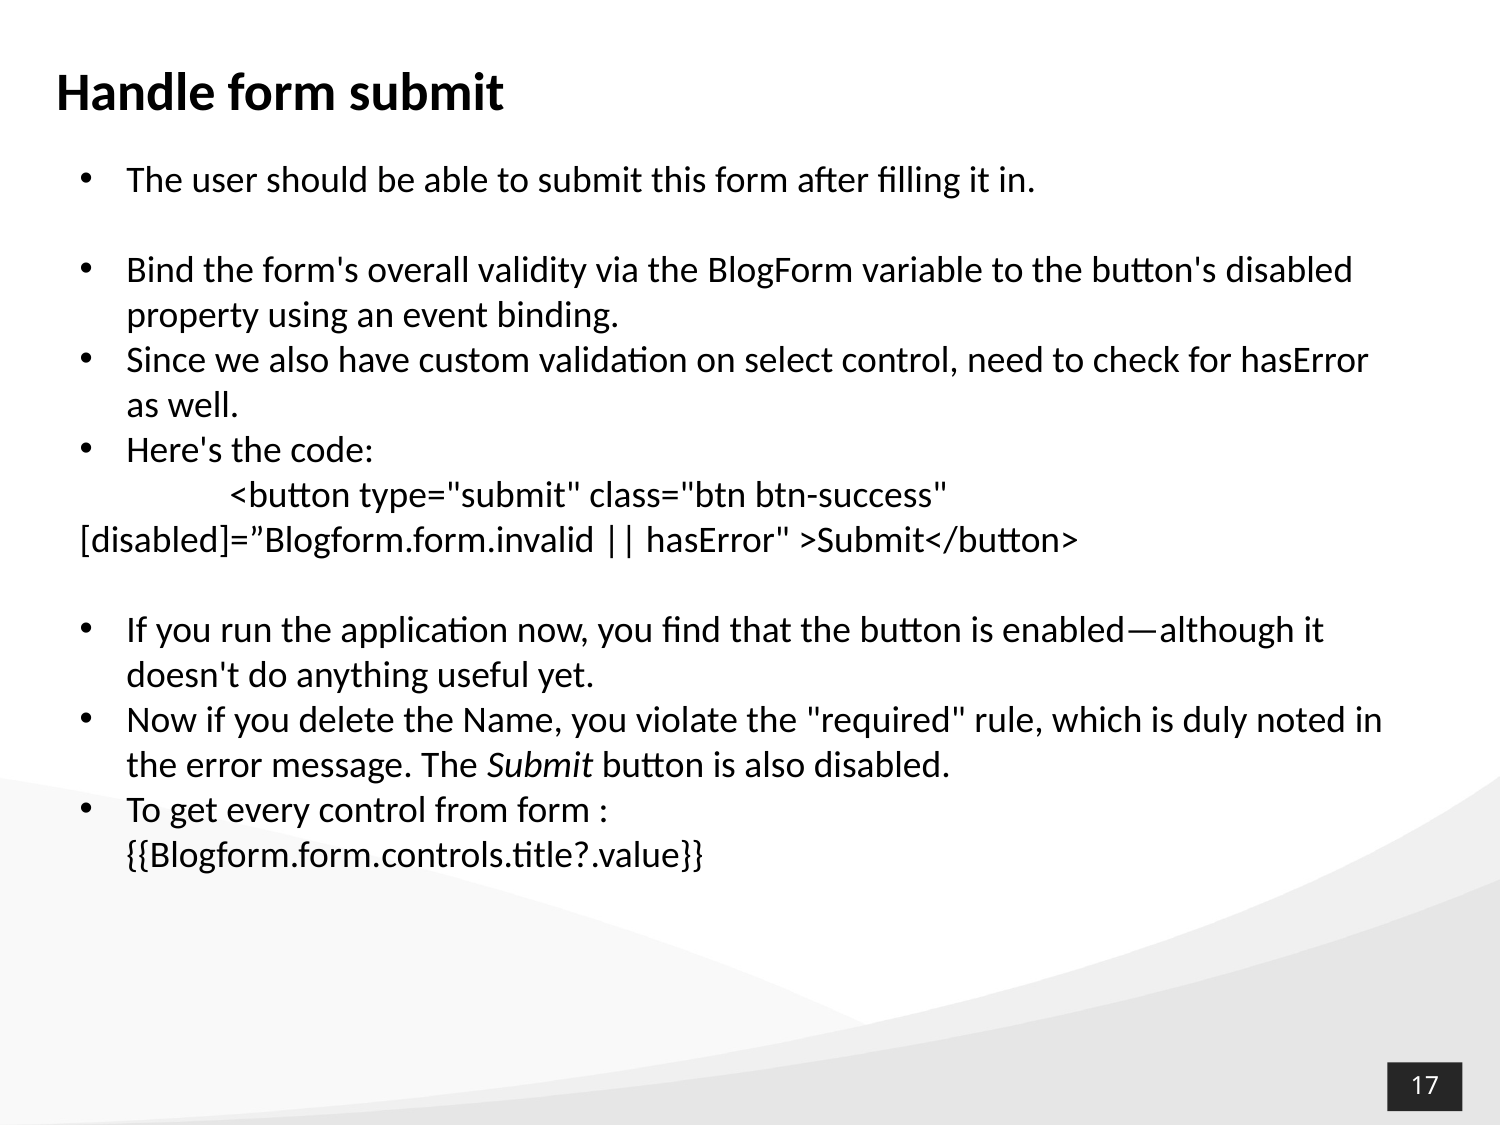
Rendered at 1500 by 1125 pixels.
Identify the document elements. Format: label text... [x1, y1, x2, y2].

picture [0, 0, 1500, 1125]
text_box The user should be able to submit this form after filling it in. Bind the form's overall validity via the BlogForm variable to the button's disabled property using an event binding. Since we also have custom validation on select control, need to check for hasError as well. Here's the code: <button type="submit" class="btn btn-success" [disabled]=”Blogform.form.invalid || hasError" >Submit</button> If you run the application now, you find that the button is enabled—although it doesn't do anything useful yet. Now if you delete the Name, you violate the "required" rule, which is duly noted in the error message. The Submit button is also disabled. To get every control from form : {{Blogform.form.controls.title?.value}} [64, 147, 1412, 973]
title Handle form submit [41, 30, 1233, 147]
